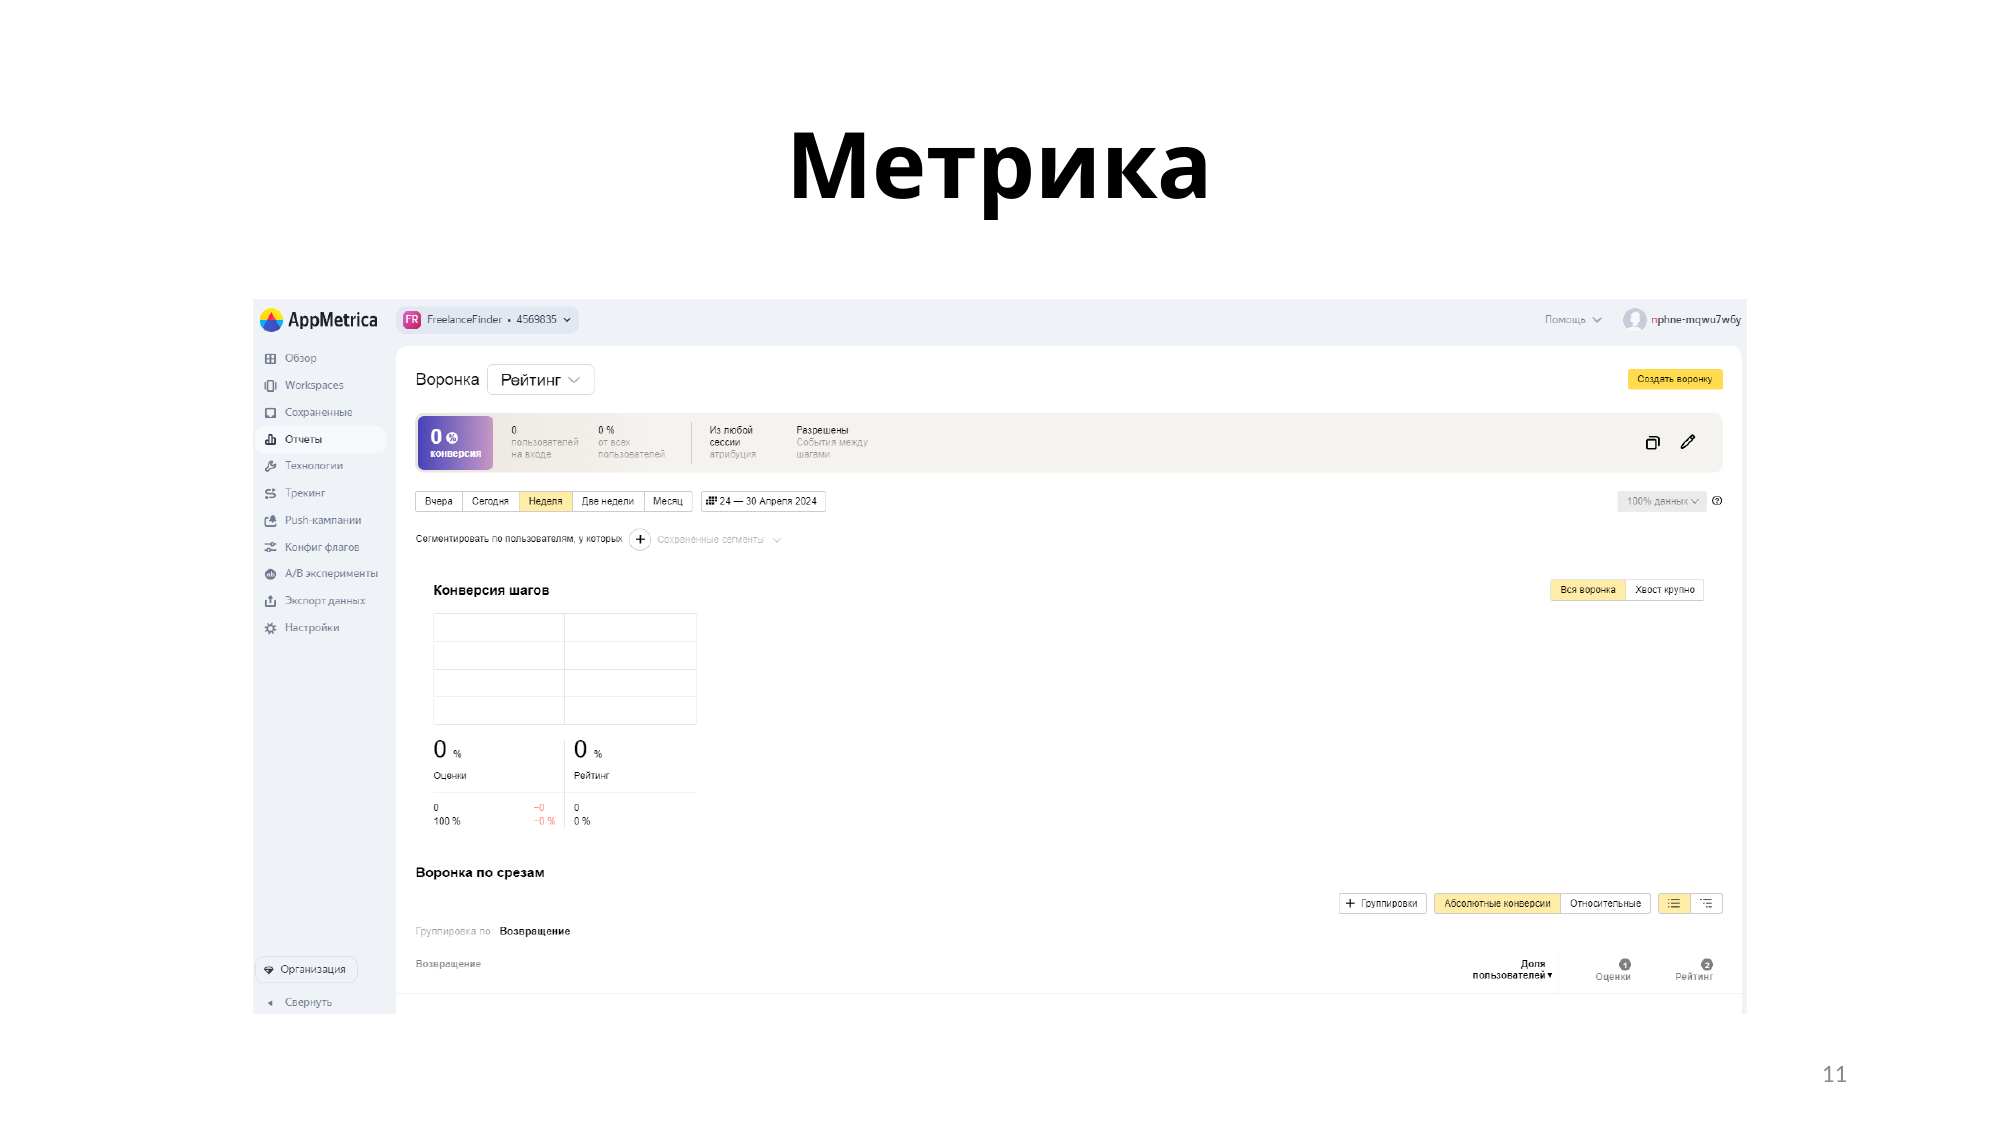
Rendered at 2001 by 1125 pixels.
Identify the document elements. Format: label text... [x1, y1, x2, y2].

slide_number 11 [1412, 1042, 1863, 1103]
title Метрика [137, 59, 1863, 278]
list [253, 299, 1747, 1014]
